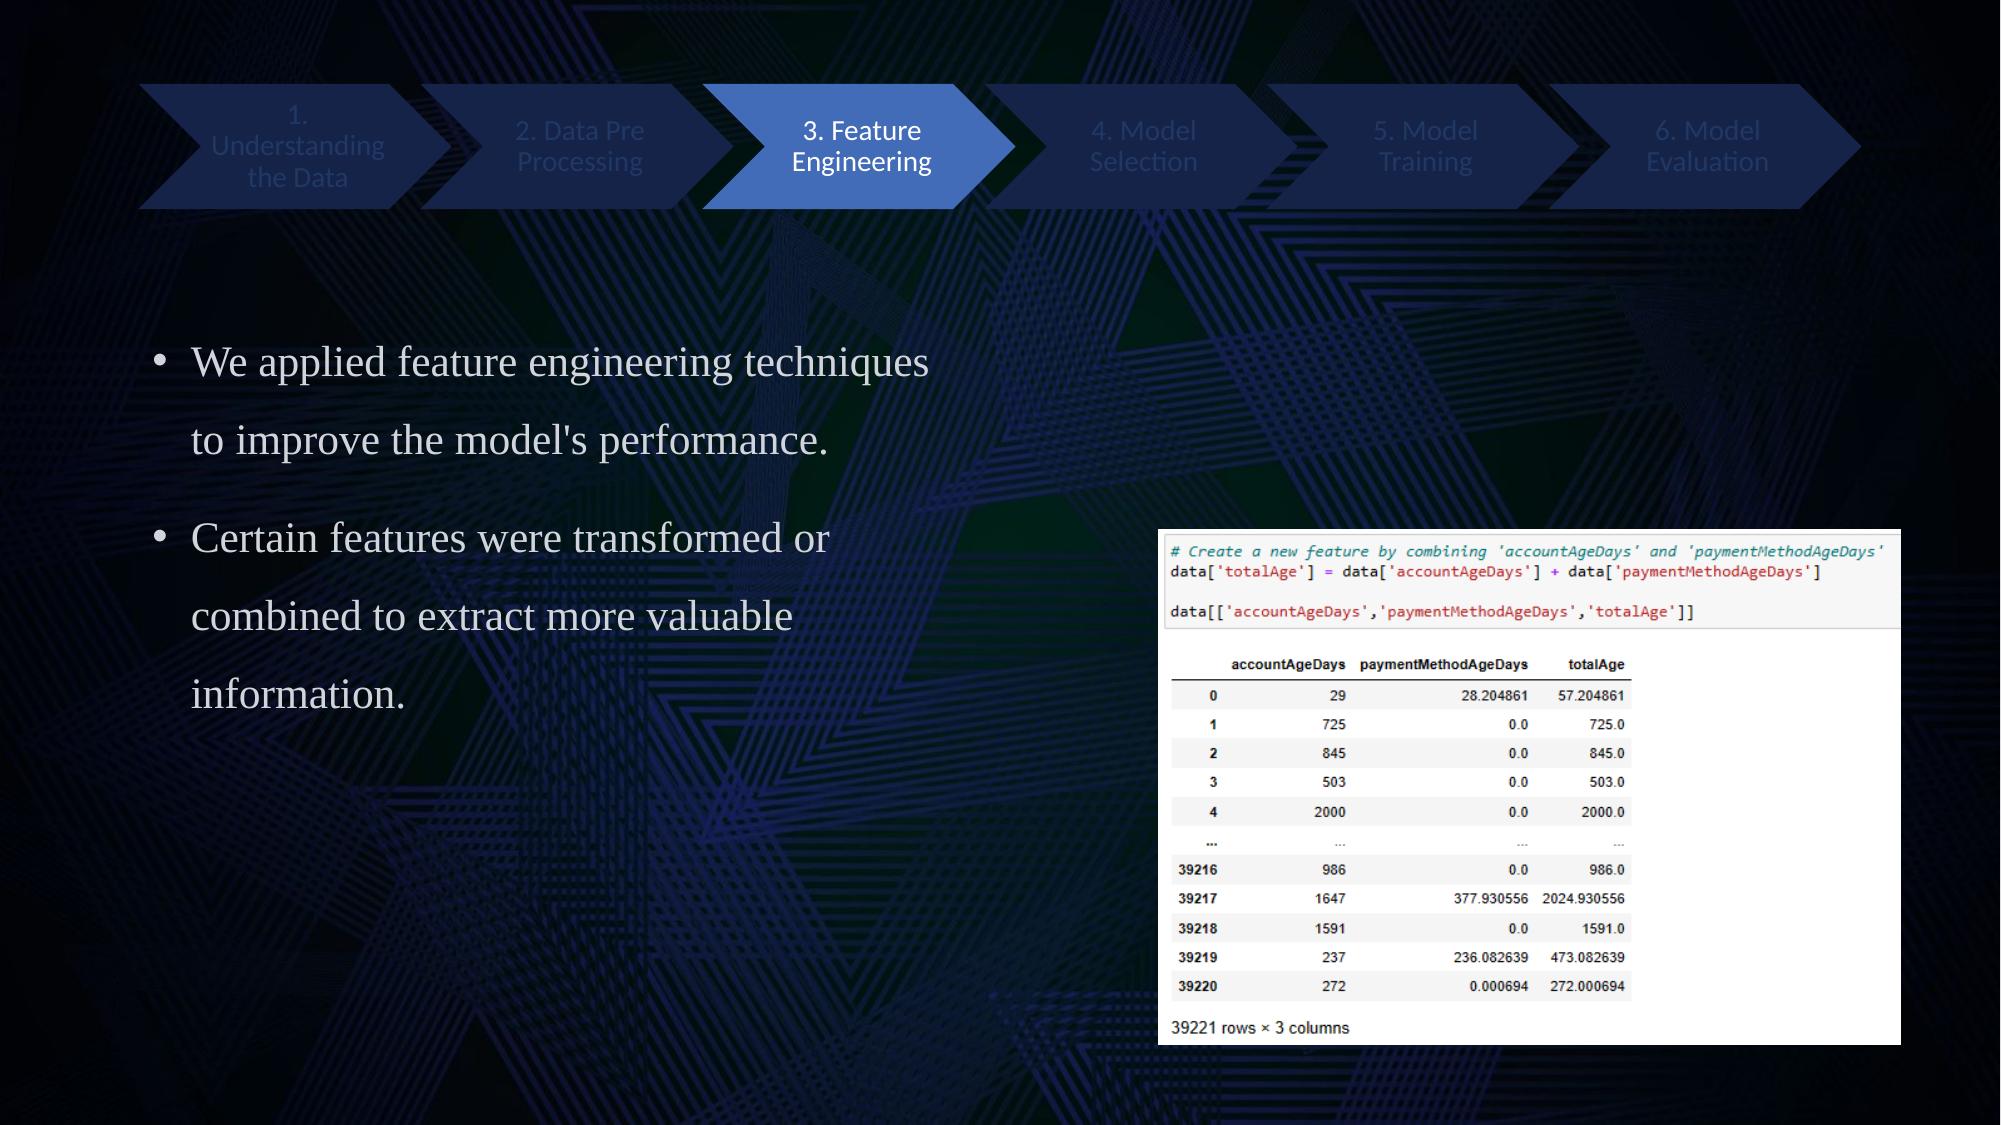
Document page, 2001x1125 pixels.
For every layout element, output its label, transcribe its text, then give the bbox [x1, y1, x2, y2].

picture [0, 0, 2001, 1125]
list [137, 37, 1863, 256]
text_box We applied feature engineering techniques to improve the model's performance. Certain features were transformed or combined to extract more valuable information. [137, 299, 951, 754]
